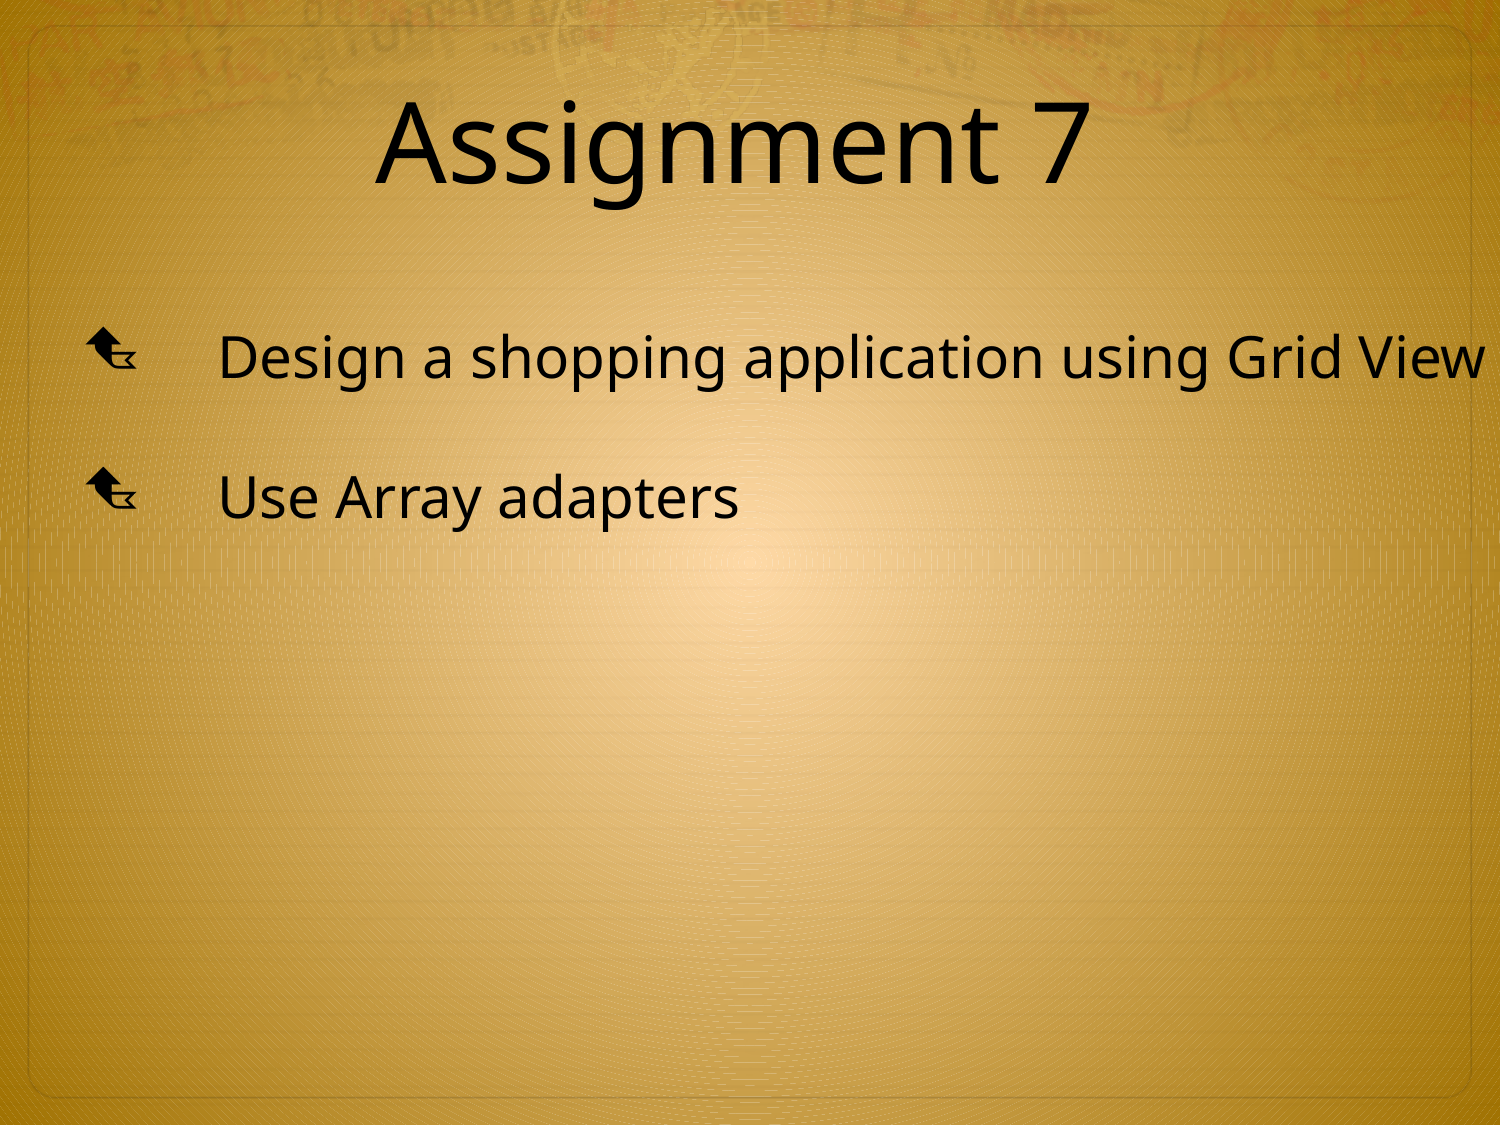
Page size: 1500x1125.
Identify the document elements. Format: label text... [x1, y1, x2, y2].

text_box Design a shopping application using Grid View Use Array adapters [77, 312, 1500, 888]
picture [0, 0, 1500, 1125]
text_box Assignment 7 [93, 63, 1406, 214]
